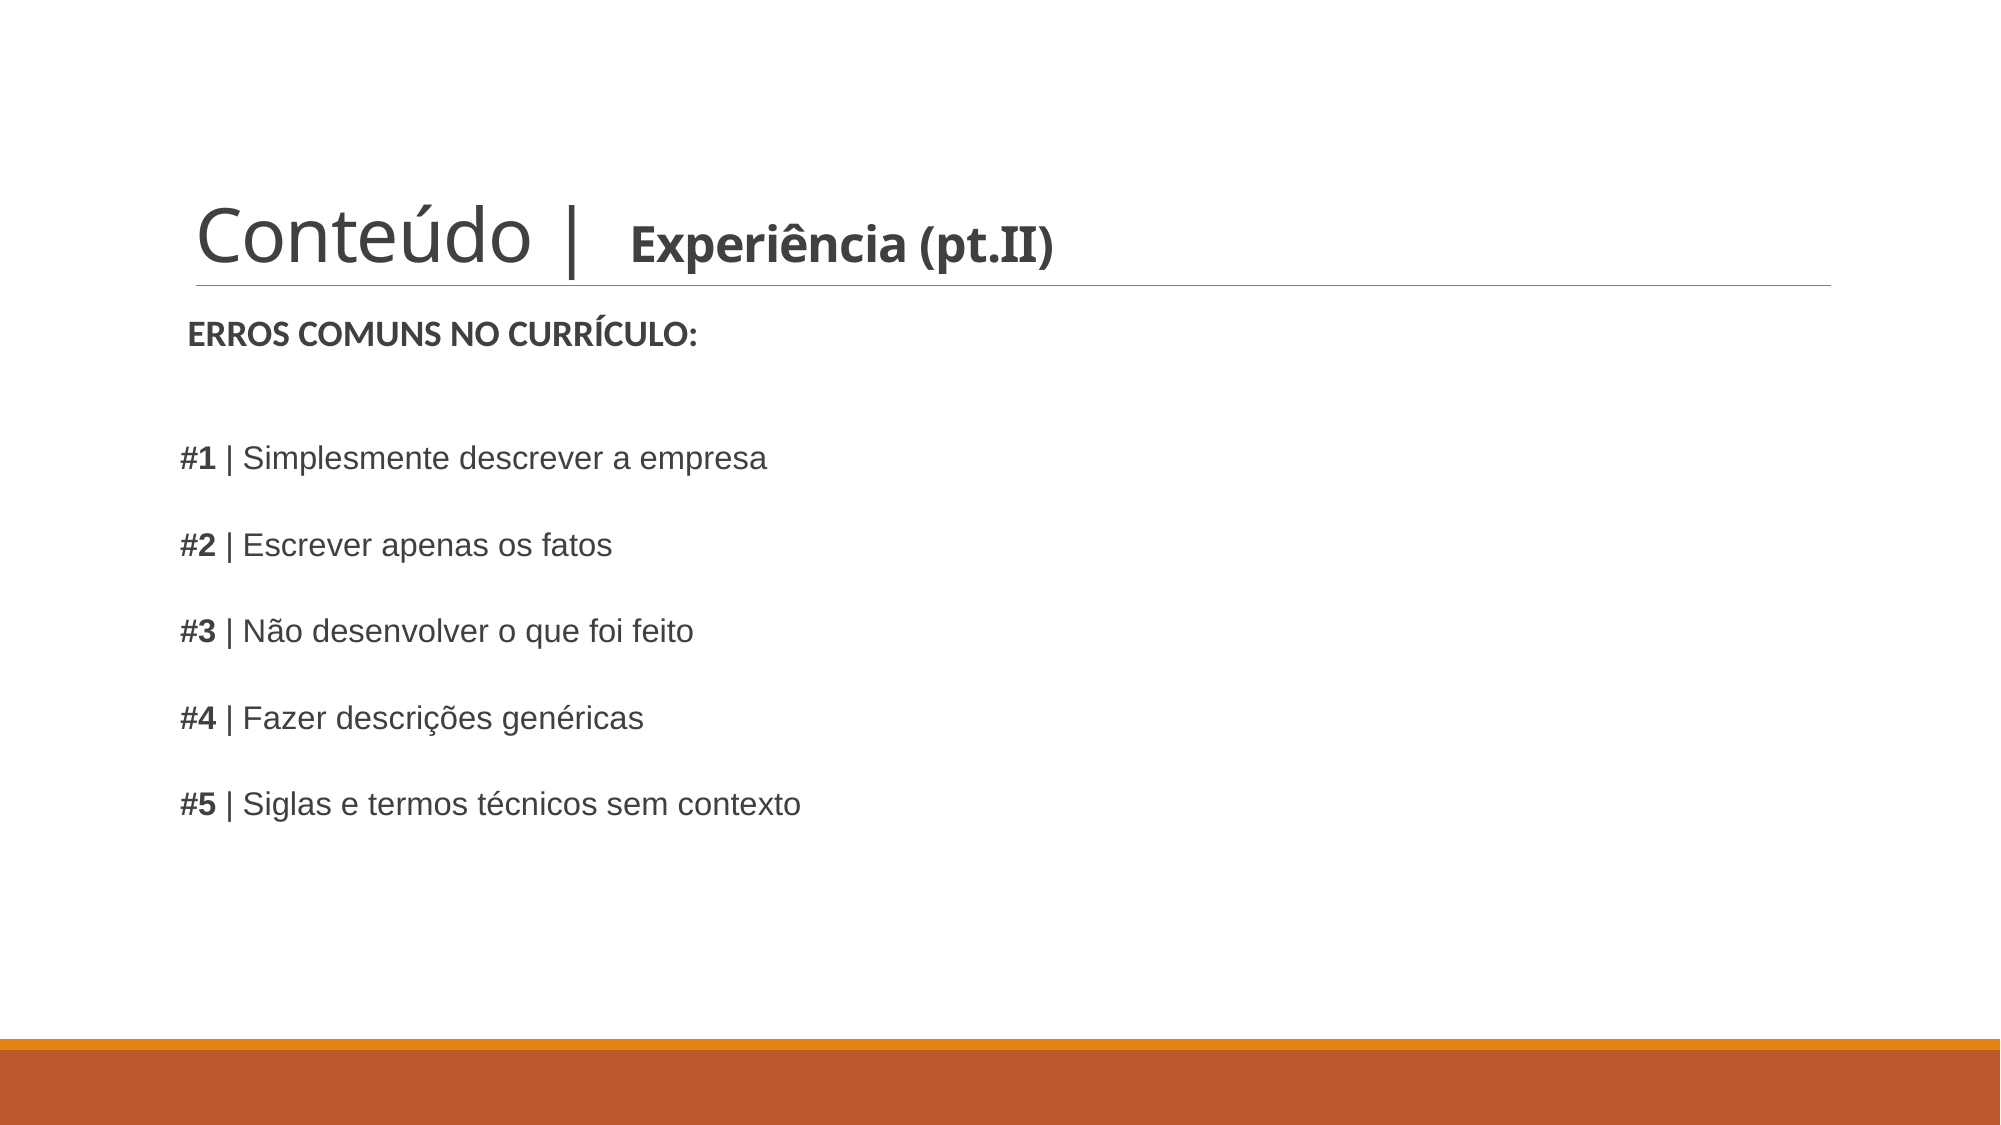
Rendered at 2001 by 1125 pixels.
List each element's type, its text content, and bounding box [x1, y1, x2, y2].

title Conteúdo | Experiência (pt.II) [180, 47, 1830, 285]
list ERROS COMUNS NO CURRÍCULO: #1 | Simplesmente descrever a empresa #2 | Escrever apenas os fatos #3 | Não desenvolver o que foi feito #4 | Fazer descrições genéricas #5 | Siglas e termos técnicos sem contexto [180, 307, 1933, 996]
